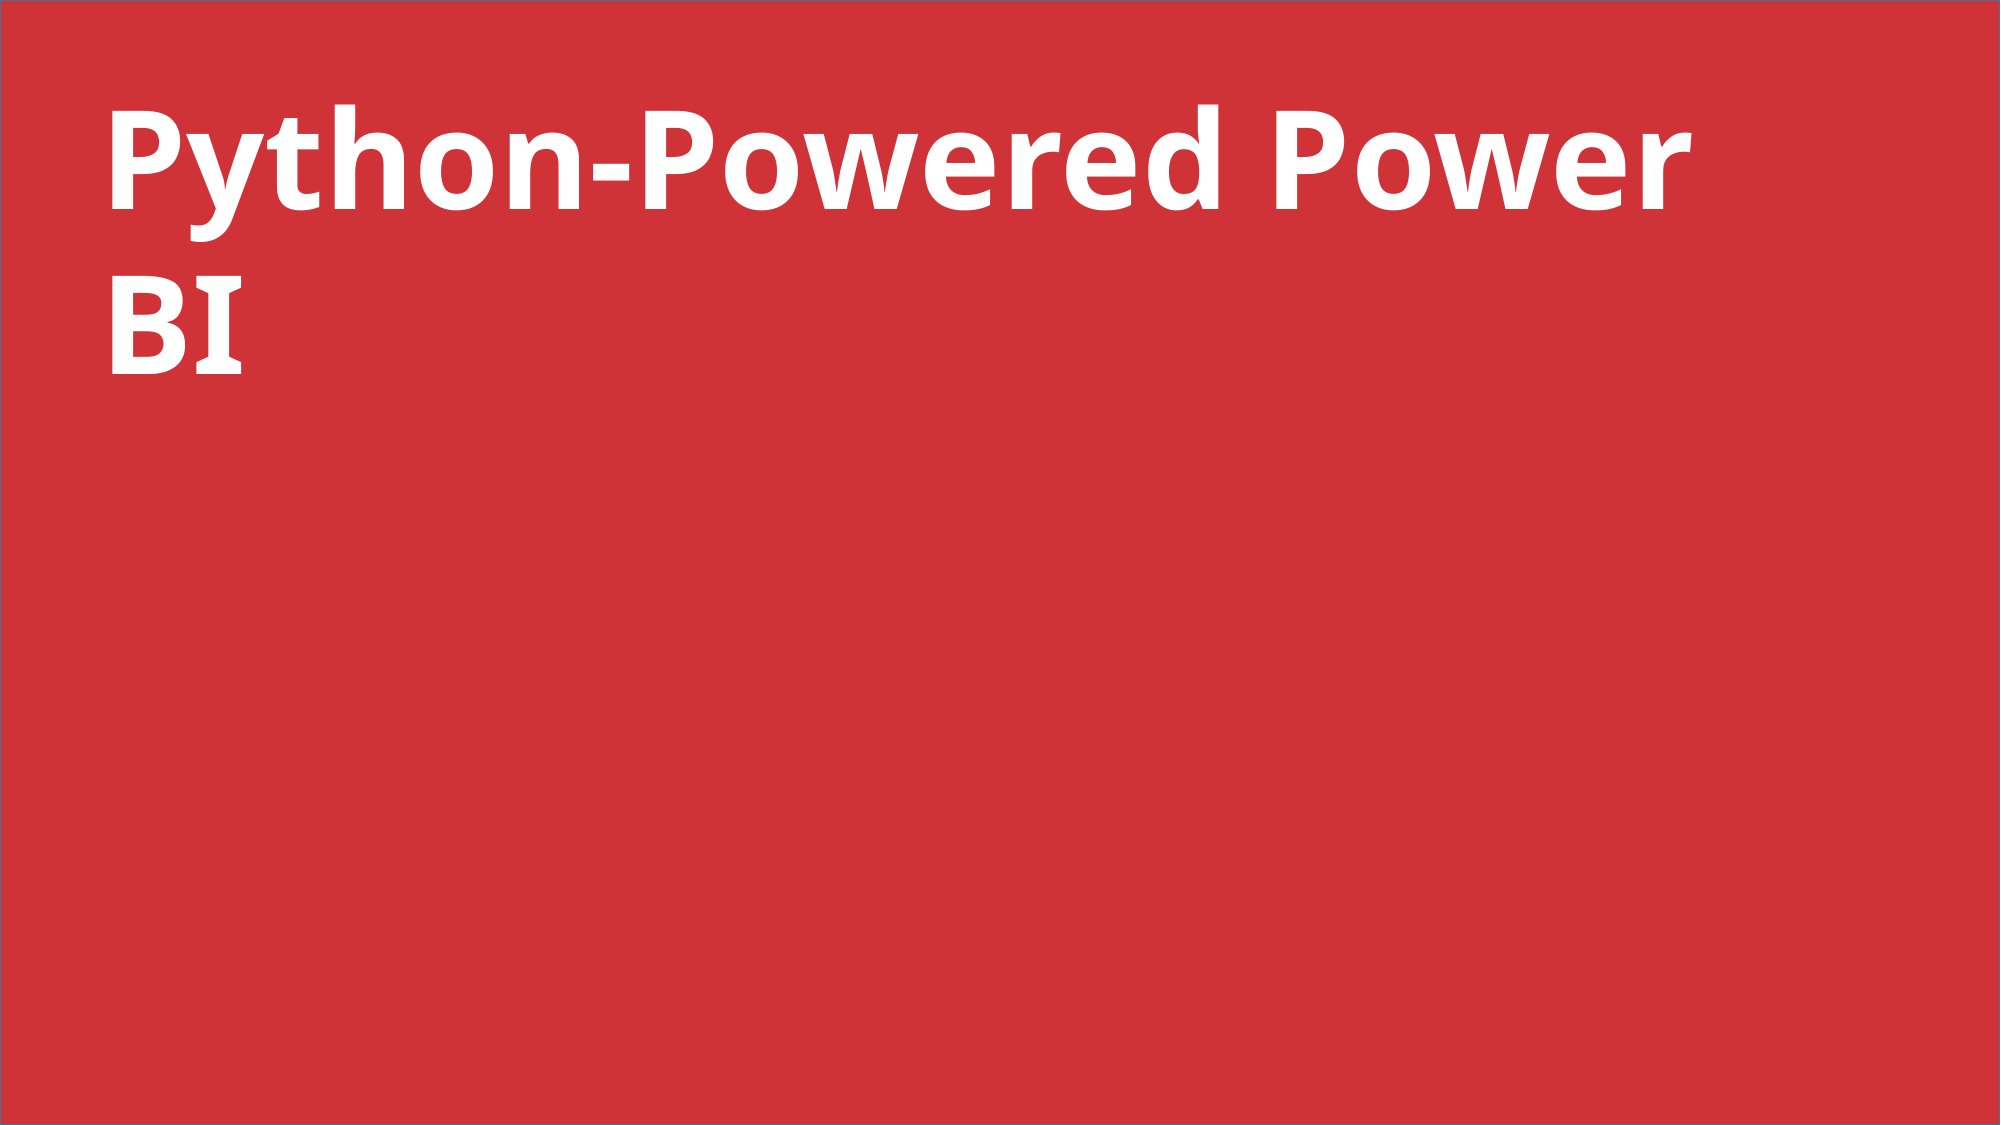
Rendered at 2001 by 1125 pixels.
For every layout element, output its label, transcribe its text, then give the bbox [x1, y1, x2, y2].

text_box [0, 0, 2000, 1125]
text_box Python-Powered Power BI [85, 64, 1780, 410]
